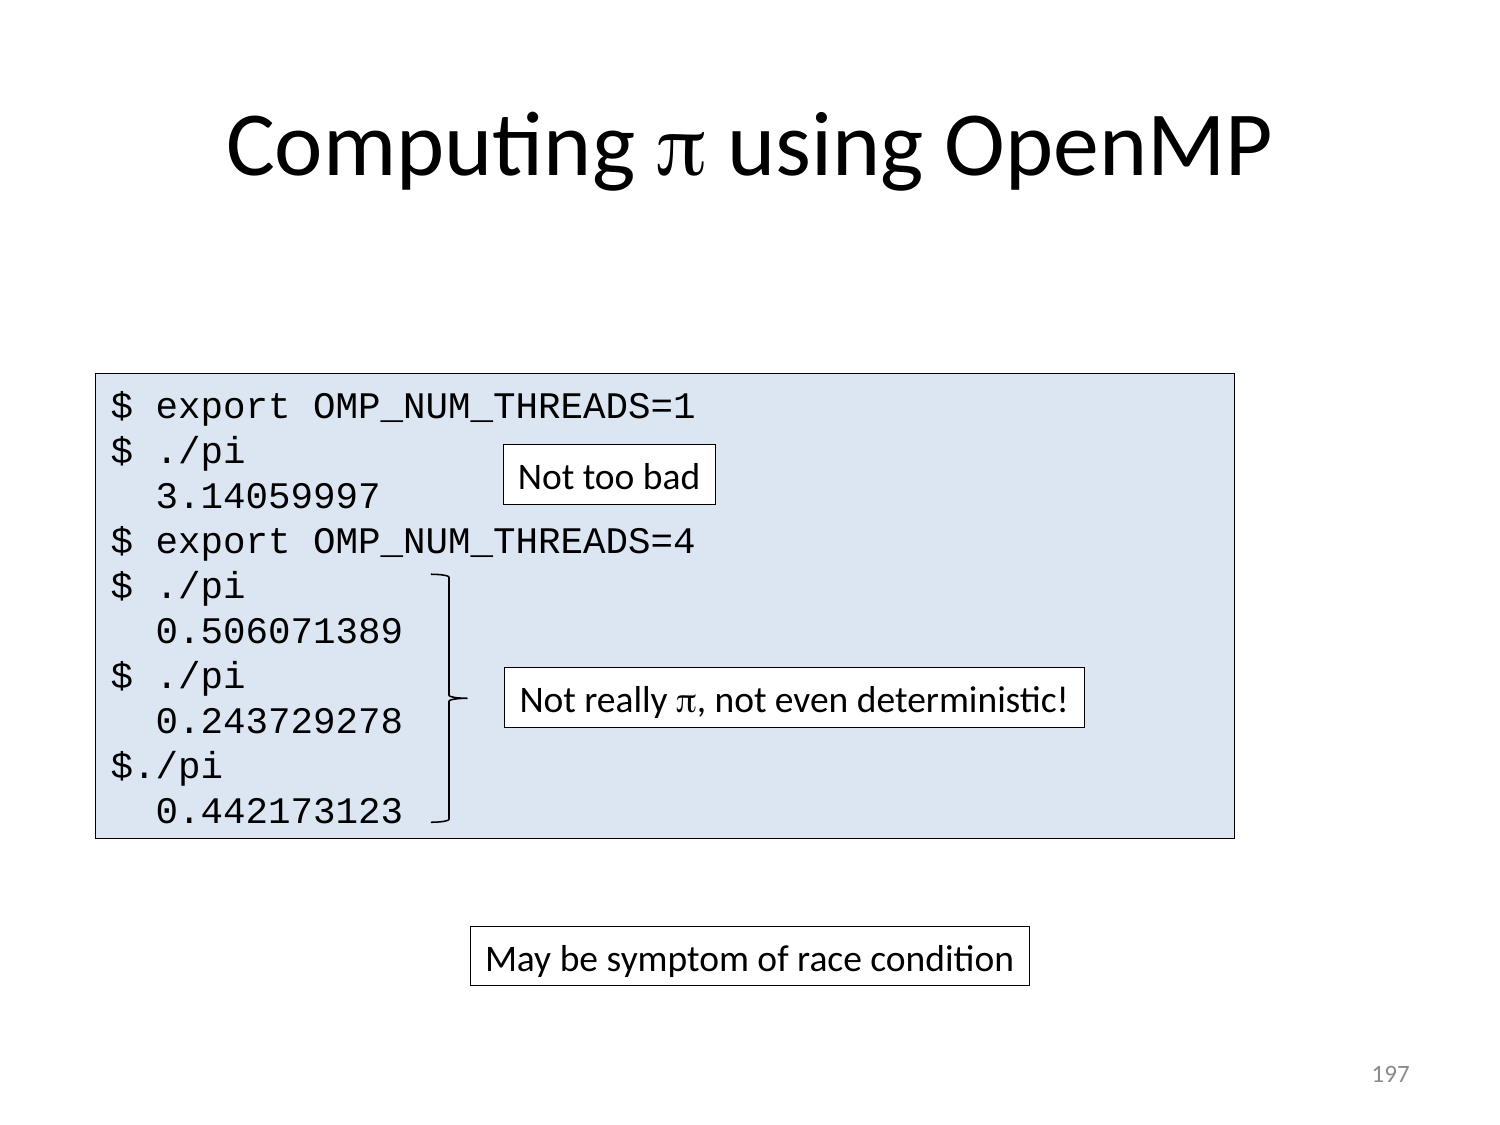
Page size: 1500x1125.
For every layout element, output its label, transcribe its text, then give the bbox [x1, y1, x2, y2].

text_box $ export OMP_NUM_THREADS=1 $ ./pi 3.14059997 $ export OMP_NUM_THREADS=4 $ ./pi 0.506071389 $ ./pi 0.243729278 $./pi 0.442173123 [95, 373, 1235, 839]
slide_number 197 [1074, 1042, 1425, 1103]
text_box Not too bad [503, 444, 716, 505]
text_box May be symptom of race condition [470, 926, 1030, 986]
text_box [430, 573, 1088, 823]
title Computing  using OpenMP [75, 45, 1425, 233]
